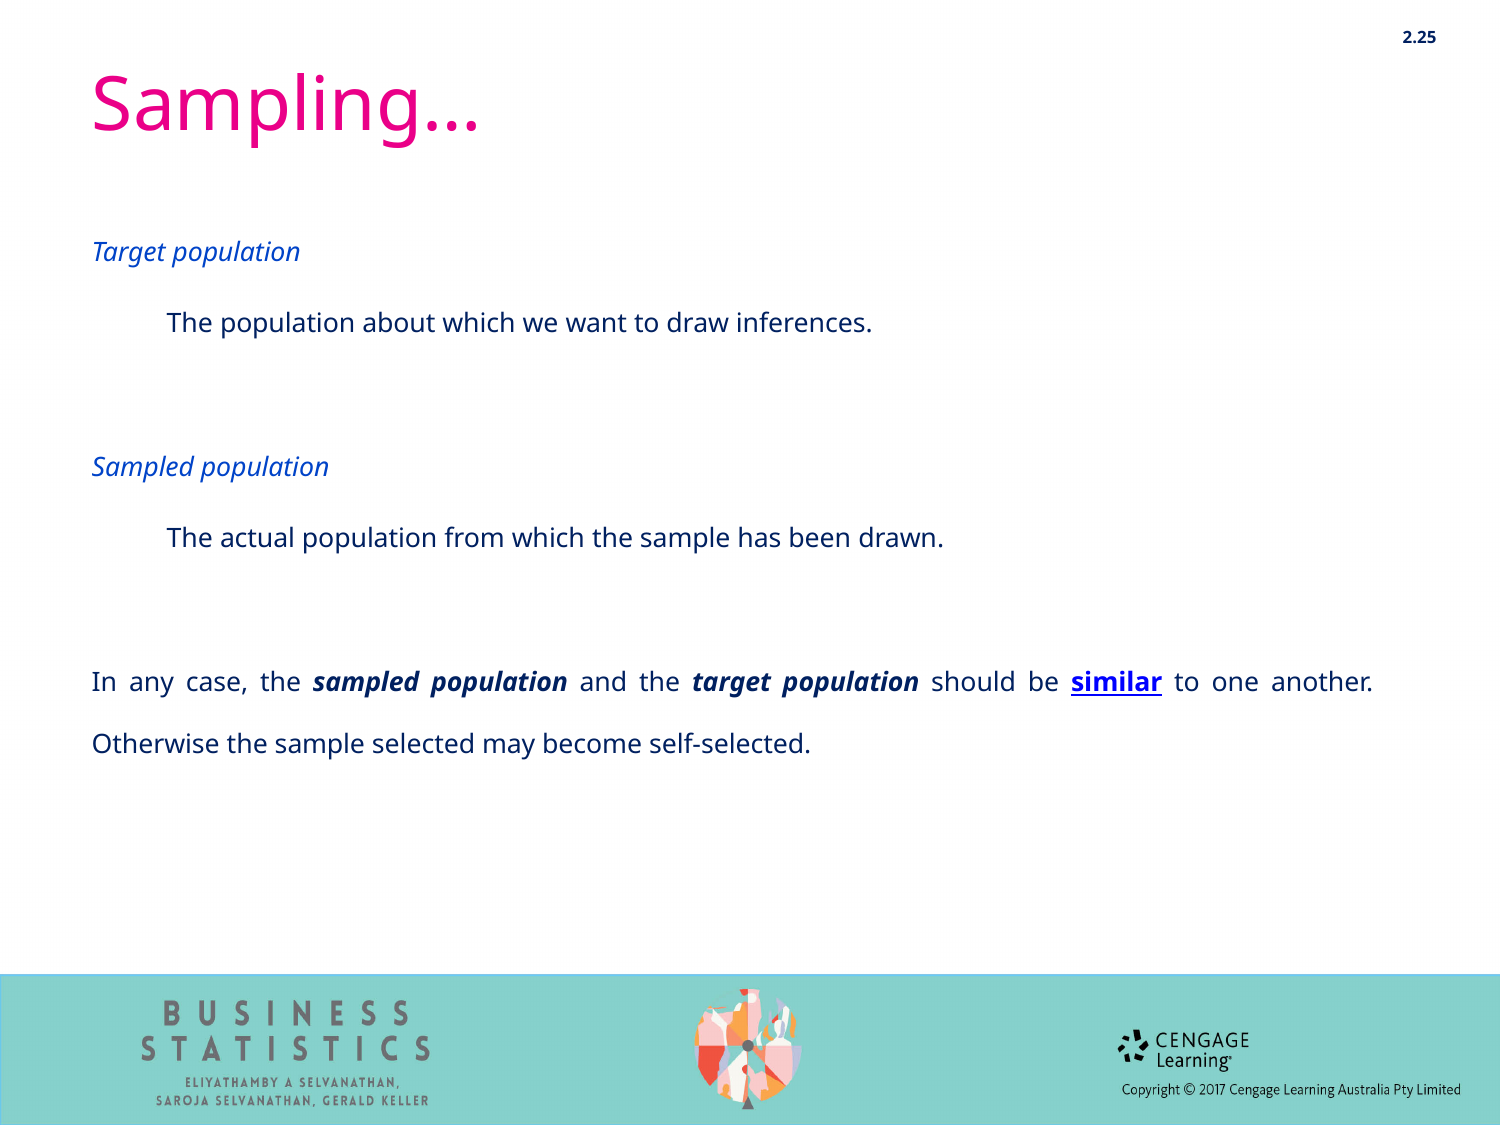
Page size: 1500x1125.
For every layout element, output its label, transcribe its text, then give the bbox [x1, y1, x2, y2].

title Sampling… [76, 40, 1352, 161]
picture [0, 0, 1500, 1125]
text_box 2.25 [1387, 0, 1500, 60]
text_box Target population The population about which we want to draw inferences. Sampled population The actual population from which the sample has been drawn. In any case, the sampled population and the target population should be similar to one another. Otherwise the sample selected may become self-selected. [76, 196, 1388, 976]
